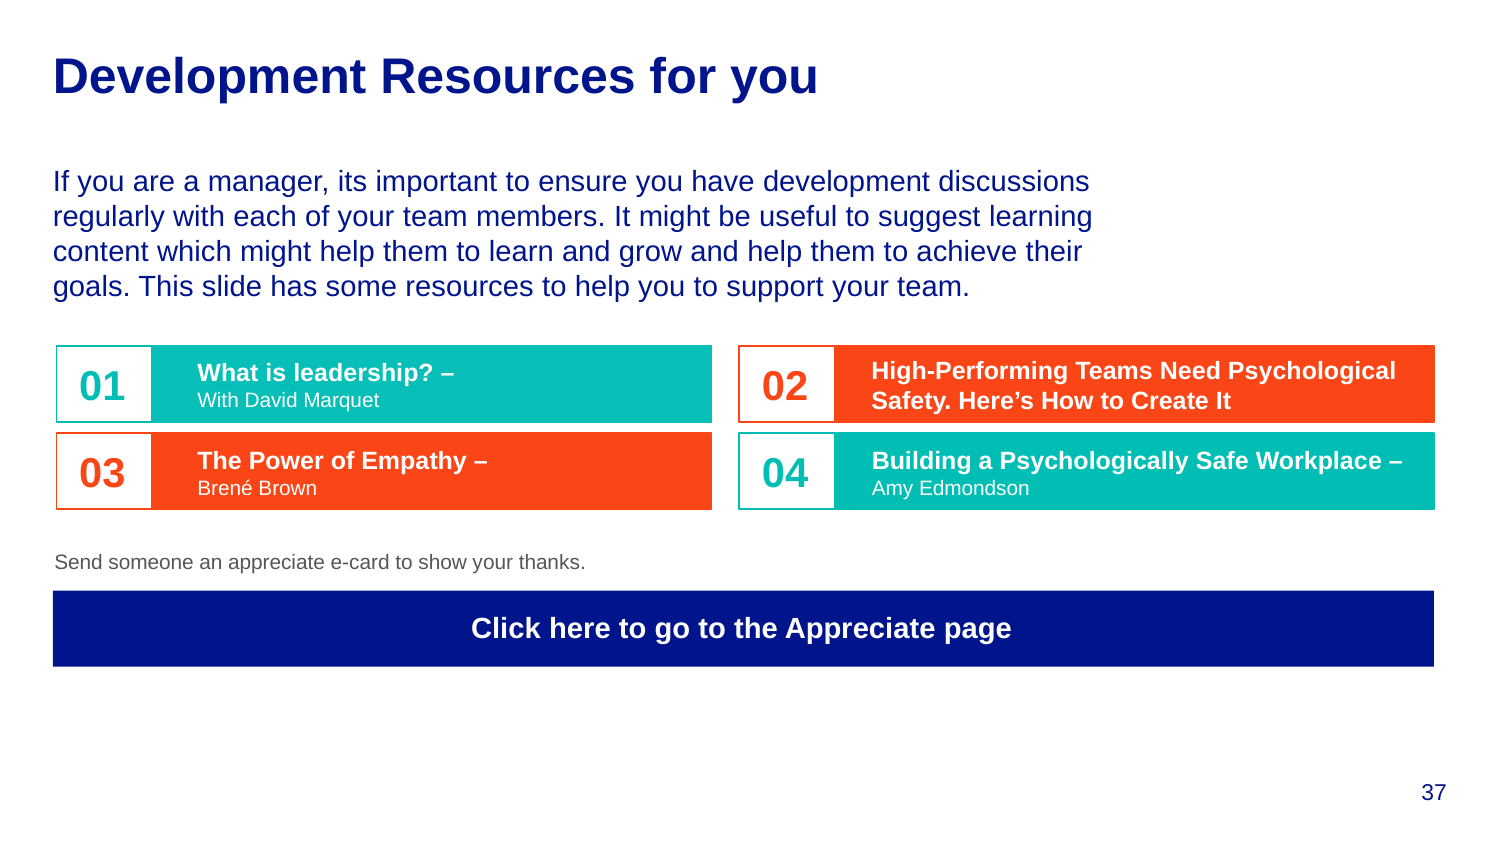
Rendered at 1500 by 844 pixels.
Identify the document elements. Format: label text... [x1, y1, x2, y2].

text_box [44, 578, 1446, 682]
text_box [44, 337, 726, 422]
list If you are a manager, its important to ensure you have development discussions regularly with each of your team members. It might be useful to suggest learning content which might help them to learn and grow and help them to achieve their goals. This slide has some resources to help you to support your team. [52, 162, 1143, 304]
title Development Resources for you [52, 43, 1447, 115]
text_box [44, 428, 726, 513]
text_box [734, 428, 1444, 513]
text_box Send someone an appreciate e-card to show your thanks. [54, 548, 1144, 578]
text_box [734, 337, 1444, 422]
